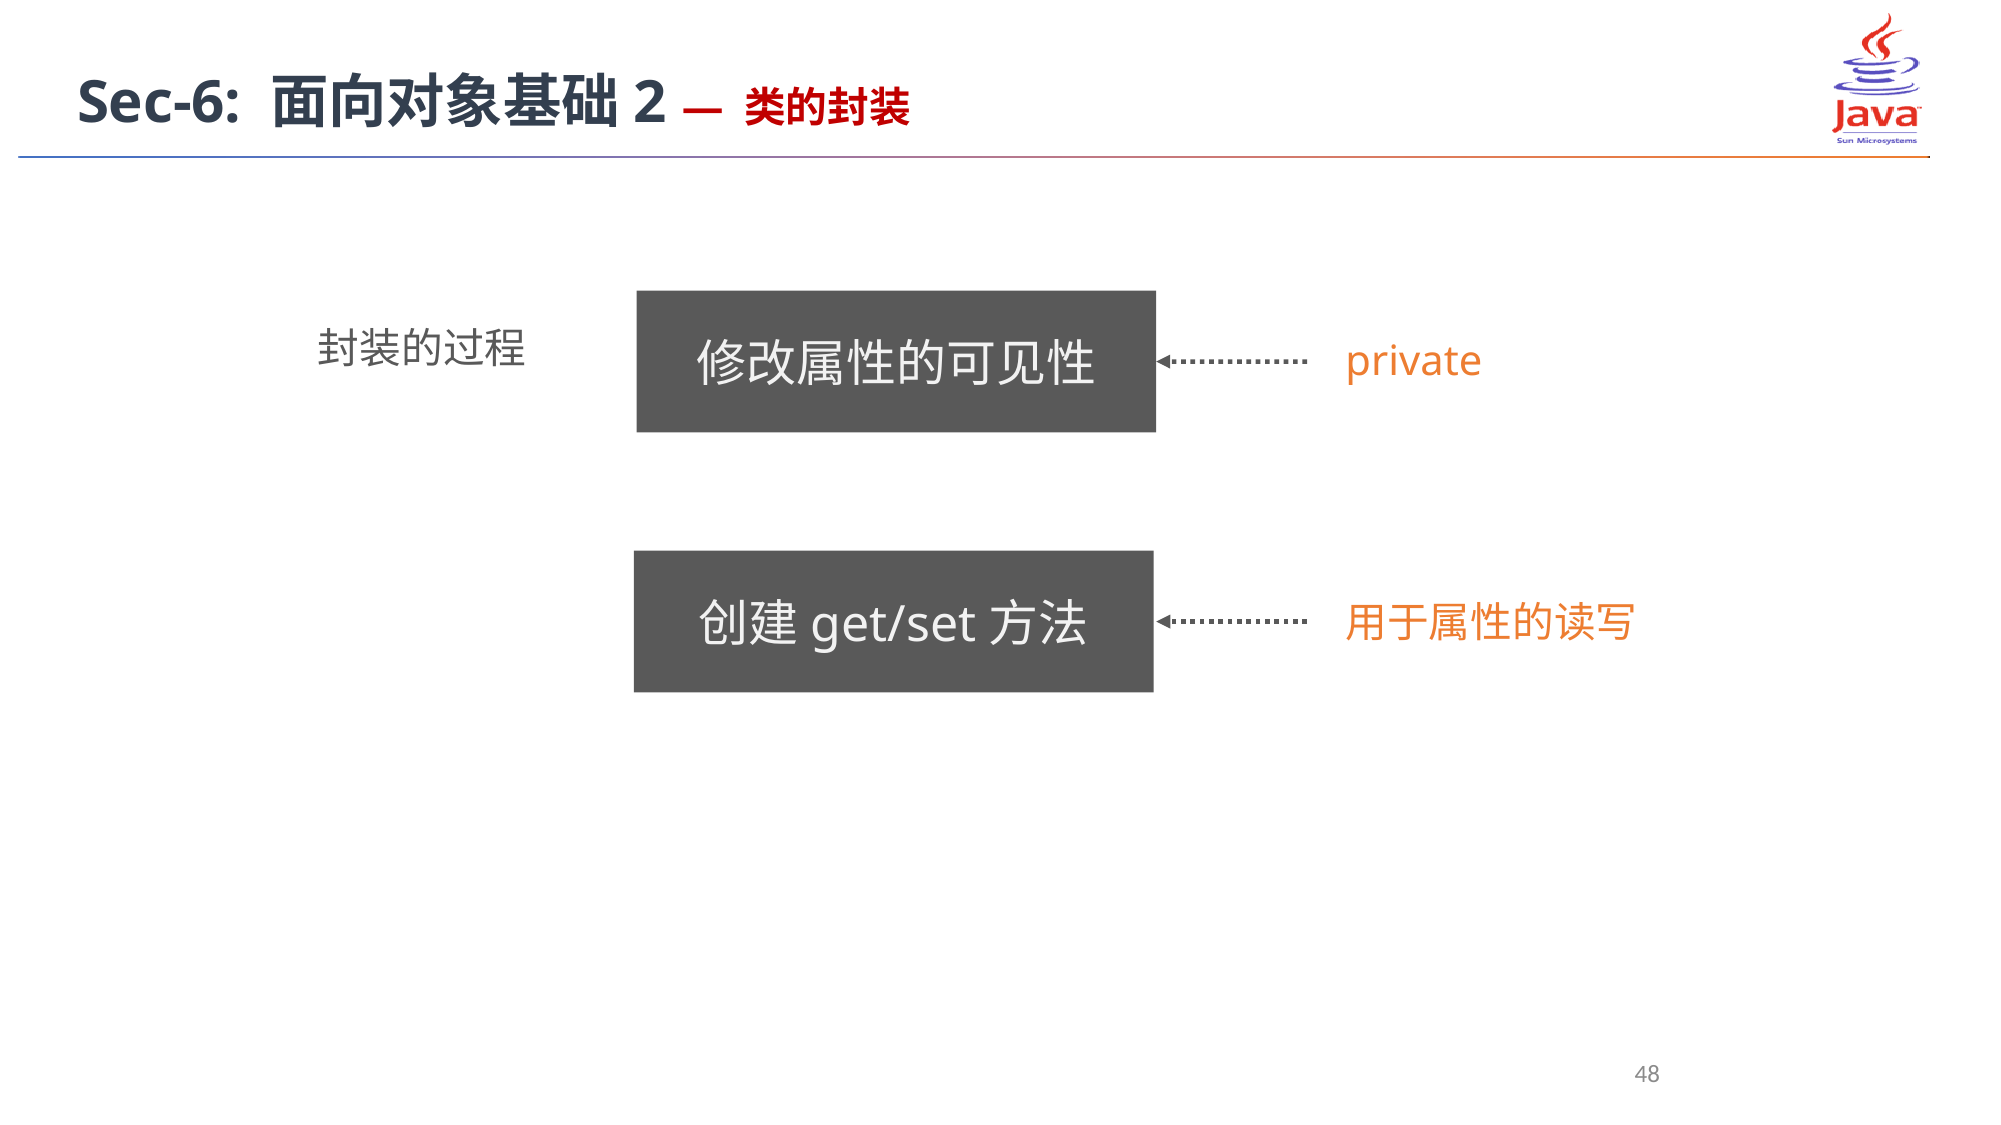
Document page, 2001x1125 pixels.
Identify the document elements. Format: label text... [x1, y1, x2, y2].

slide_number 48 [1325, 1042, 1675, 1103]
text_box Sec-6: 面向对象基础2 — 类的封装 [75, 62, 1047, 135]
text_box private [1330, 326, 1615, 392]
text_box 用于属性的读写 [1330, 588, 1674, 654]
picture [1825, 9, 1930, 149]
text_box 封装的过程 [303, 314, 587, 380]
text_box 创建get/set方法 [633, 550, 1155, 693]
text_box 修改属性的可见性 [636, 290, 1157, 433]
